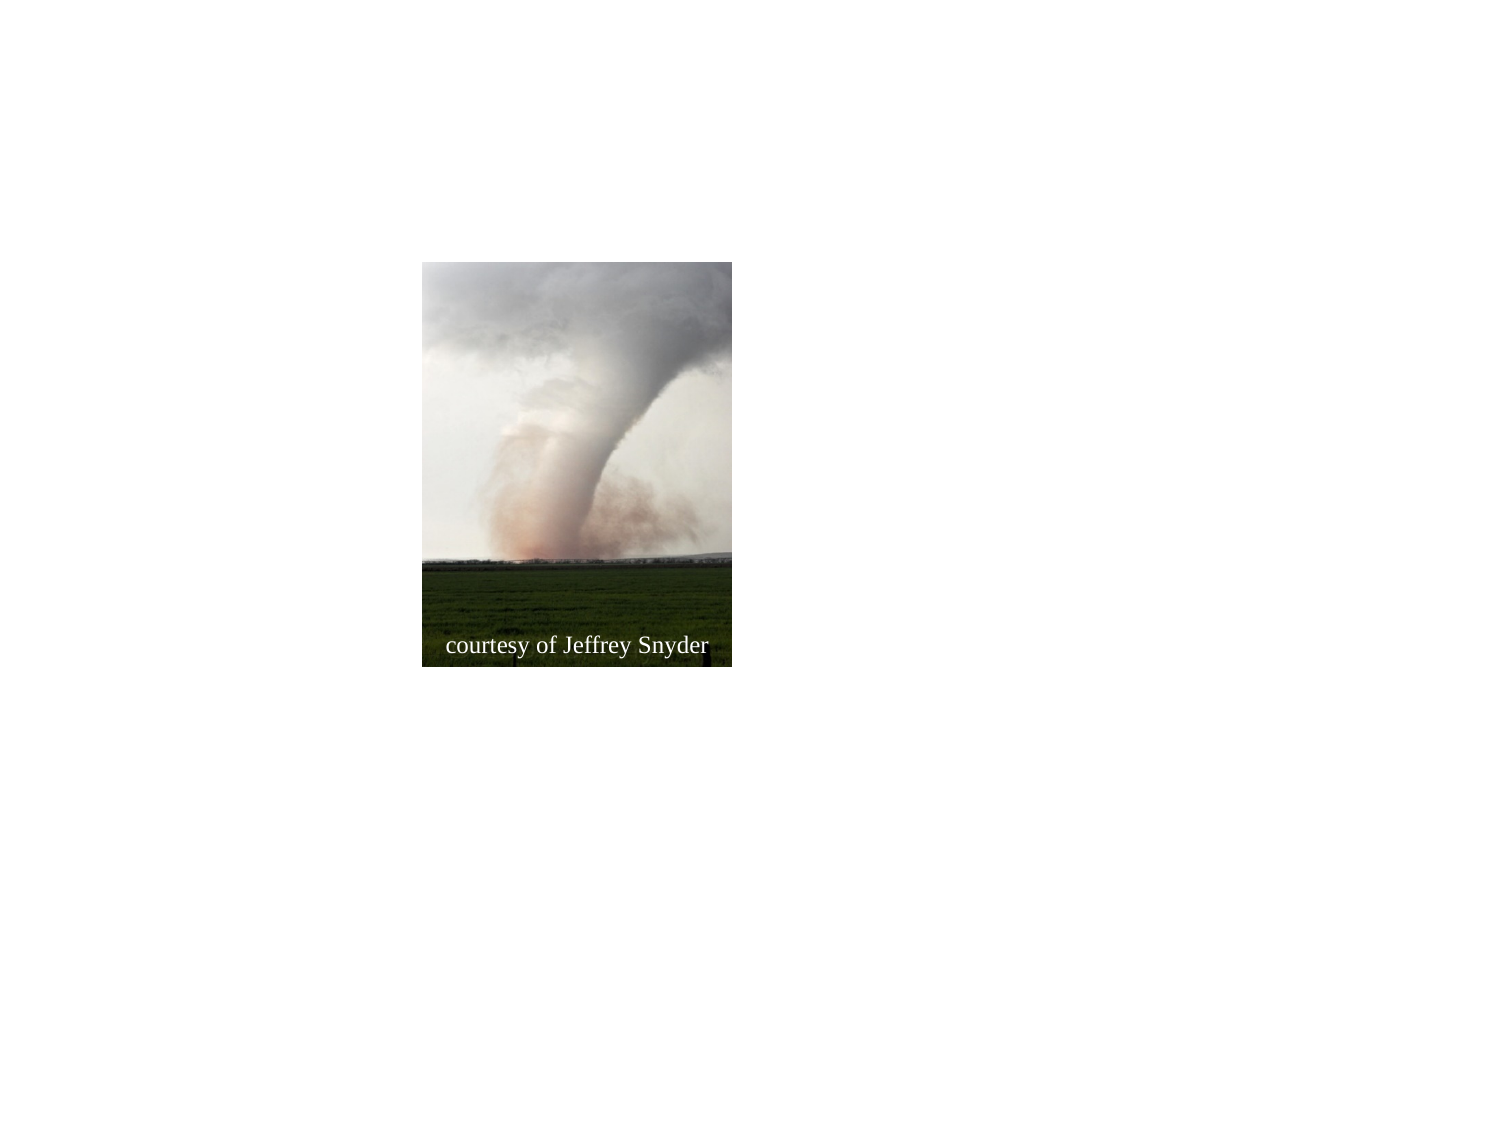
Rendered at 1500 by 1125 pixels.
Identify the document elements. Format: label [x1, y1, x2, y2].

picture [422, 262, 732, 667]
